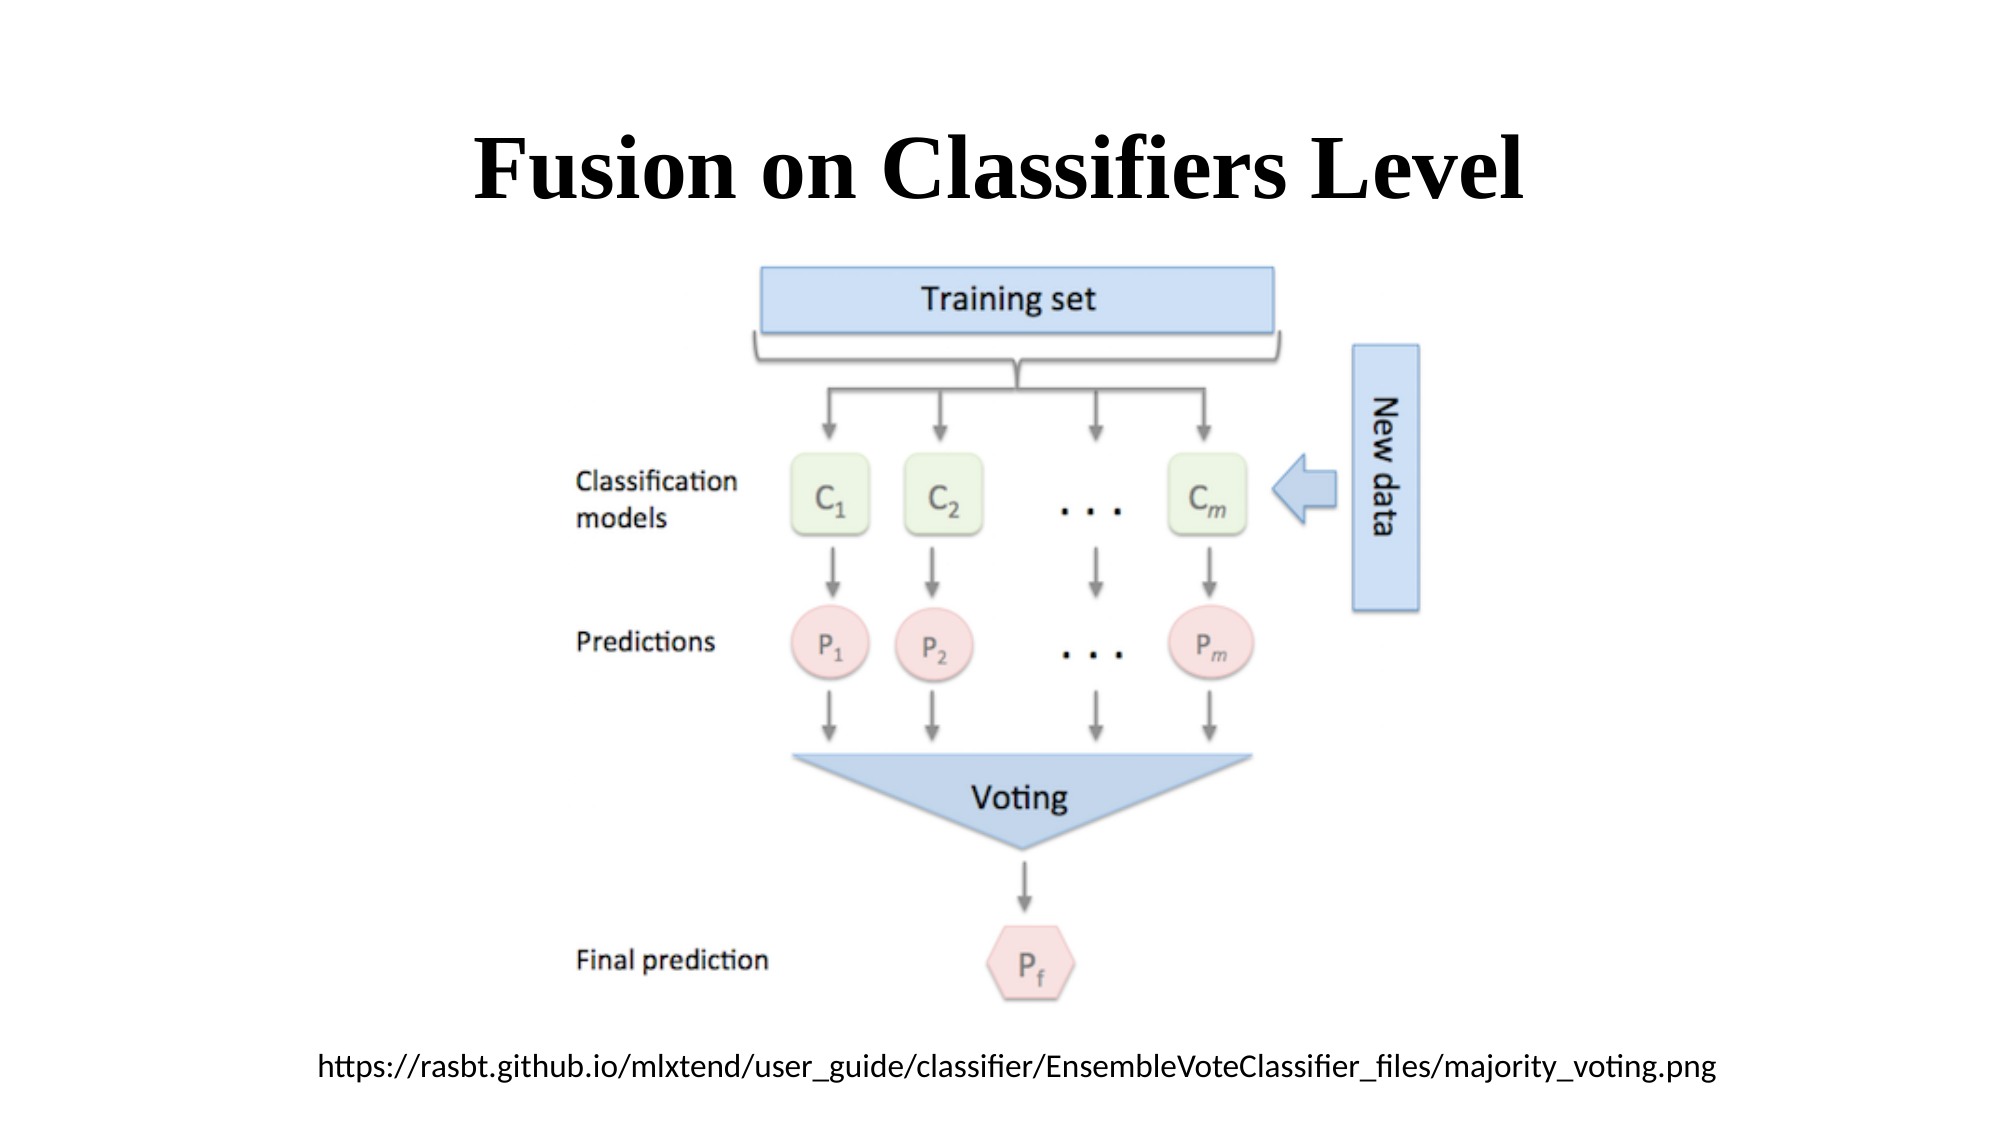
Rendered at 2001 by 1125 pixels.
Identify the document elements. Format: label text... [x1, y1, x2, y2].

text_box https://rasbt.github.io/mlxtend/user_guide/classifier/EnsembleVoteClassifier_files/majority_voting.png [302, 1037, 1920, 1092]
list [566, 254, 1434, 1010]
title Fusion on Classifiers Level [137, 59, 1863, 278]
